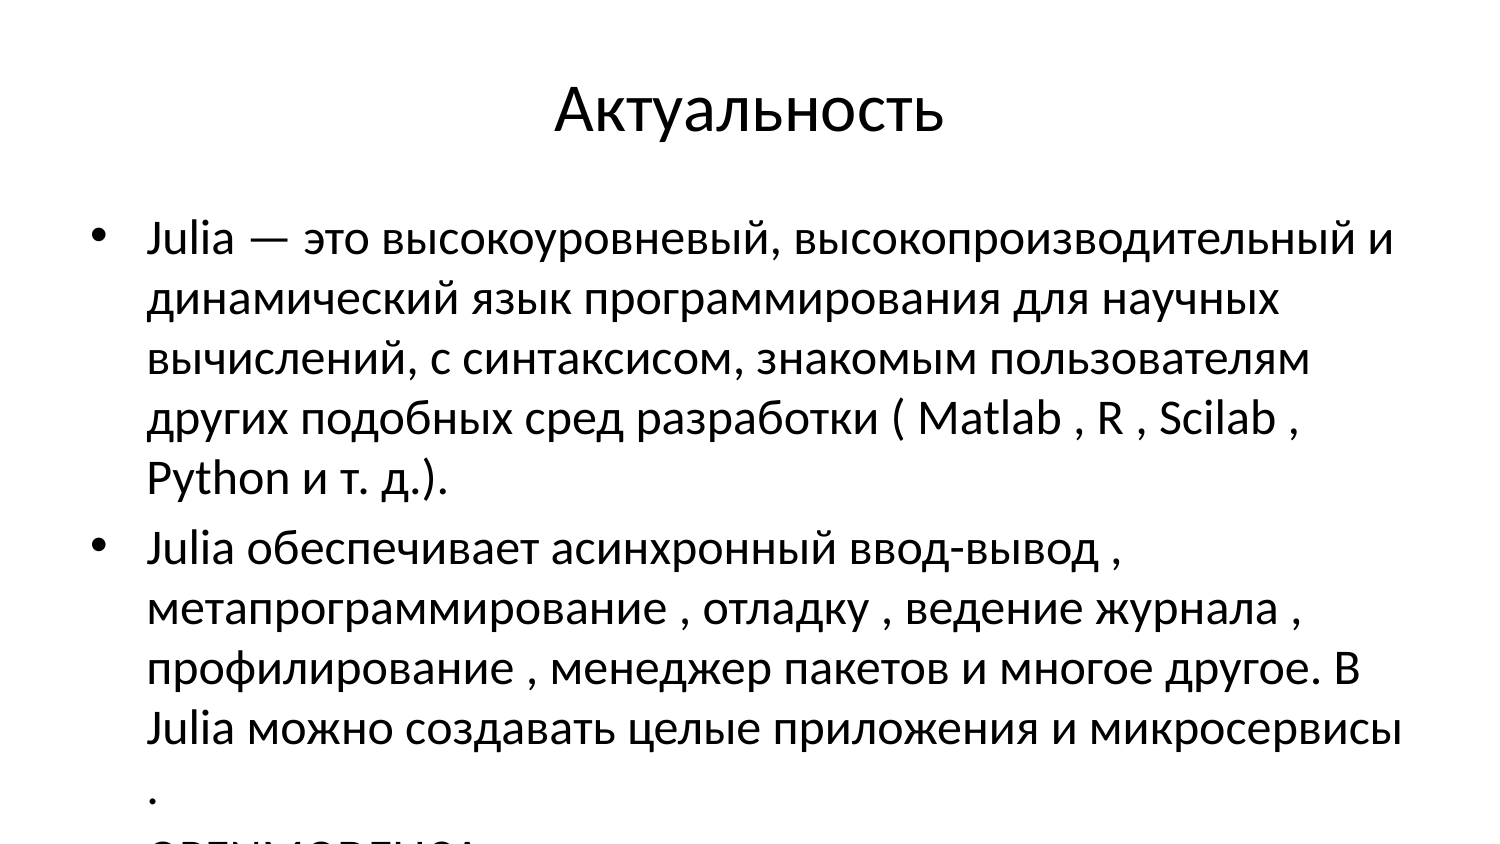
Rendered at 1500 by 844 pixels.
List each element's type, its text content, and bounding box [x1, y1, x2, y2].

list Julia — это высокоуровневый, высокопроизводительный и динамический язык программирования для научных вычислений, с синтаксисом, знакомым пользователям других подобных сред разработки ( Matlab , R , Scilab , Python и т. д.). Julia обеспечивает асинхронный ввод-вывод , метапрограммирование , отладку , ведение журнала , профилирование , менеджер пакетов и многое другое. В Julia можно создавать целые приложения и микросервисы . OPENMODELICA — это среда моделирования и симуляции на основе Modelica с открытым исходным кодом , предназначенная для промышленного и академического использования. Его долгосрочное развитие поддерживает некоммерческая организация — Open Source Modelica Consortium (OSMC) . Целью усилий OpenModelica является создание всеобъемлющей среды моделирования, компиляции и симуляции Modelica с открытым исходным кодом на основе бесплатного программного обеспечения, распространяемого в виде двоичного кода и исходного кода для исследований, обучения и промышленного использования. [75, 196, 1425, 754]
title Актуальность [75, 33, 1425, 175]
